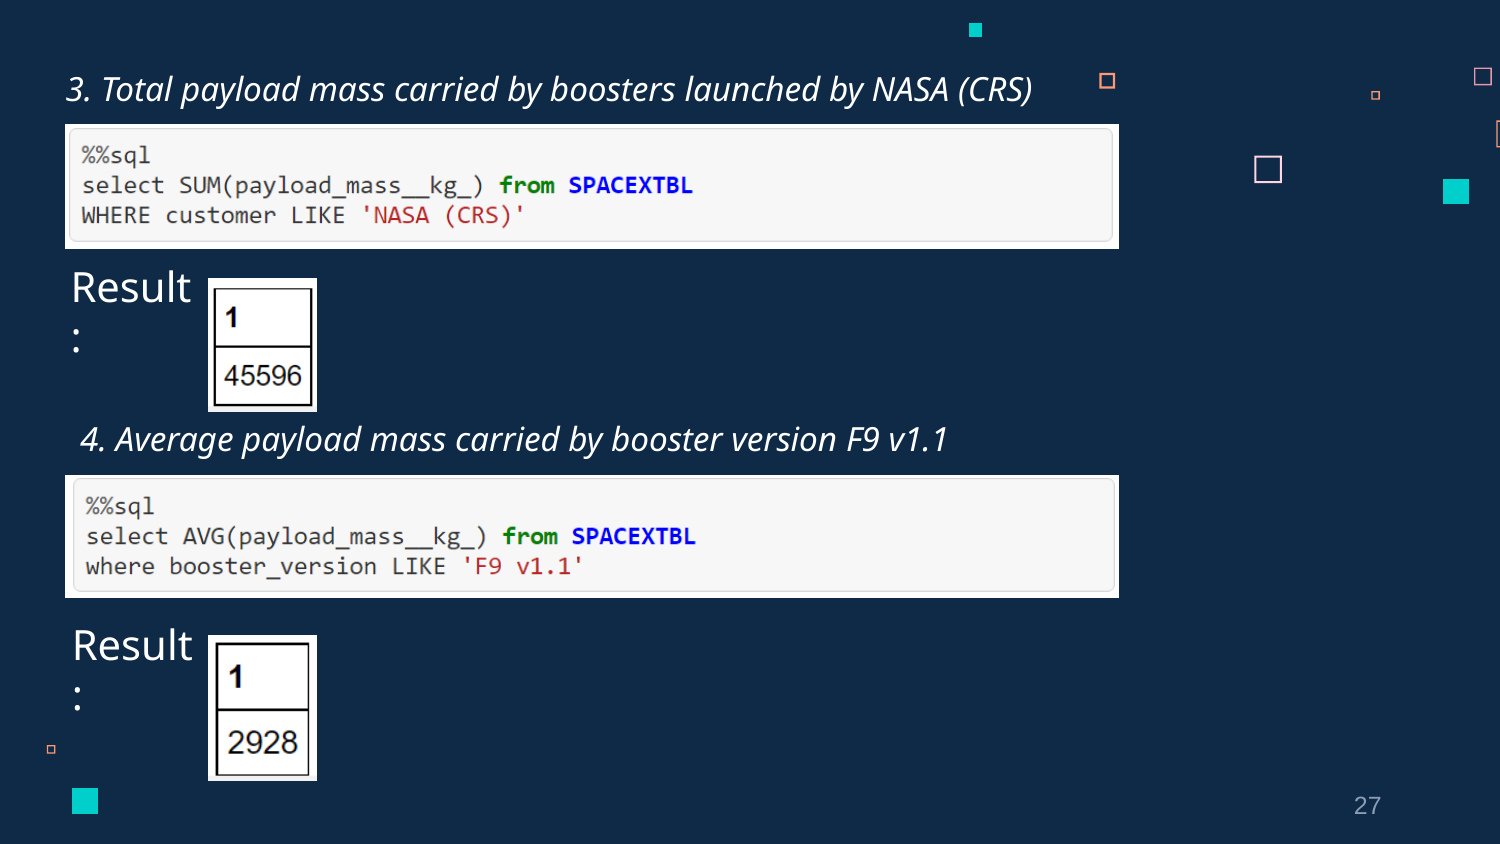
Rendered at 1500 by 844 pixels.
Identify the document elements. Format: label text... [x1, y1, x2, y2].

slide_number 27 [1059, 782, 1397, 828]
picture [208, 277, 317, 412]
text_box 4. Average payload mass carried by booster version F9 v1.1 [65, 402, 1295, 475]
text_box 3. Total payload mass carried by boosters launched by NASA (CRS) [50, 53, 1281, 125]
picture [64, 123, 1119, 250]
text_box Result: [56, 604, 210, 676]
text_box Result: [55, 246, 209, 318]
picture [64, 475, 1119, 599]
picture [208, 634, 317, 781]
